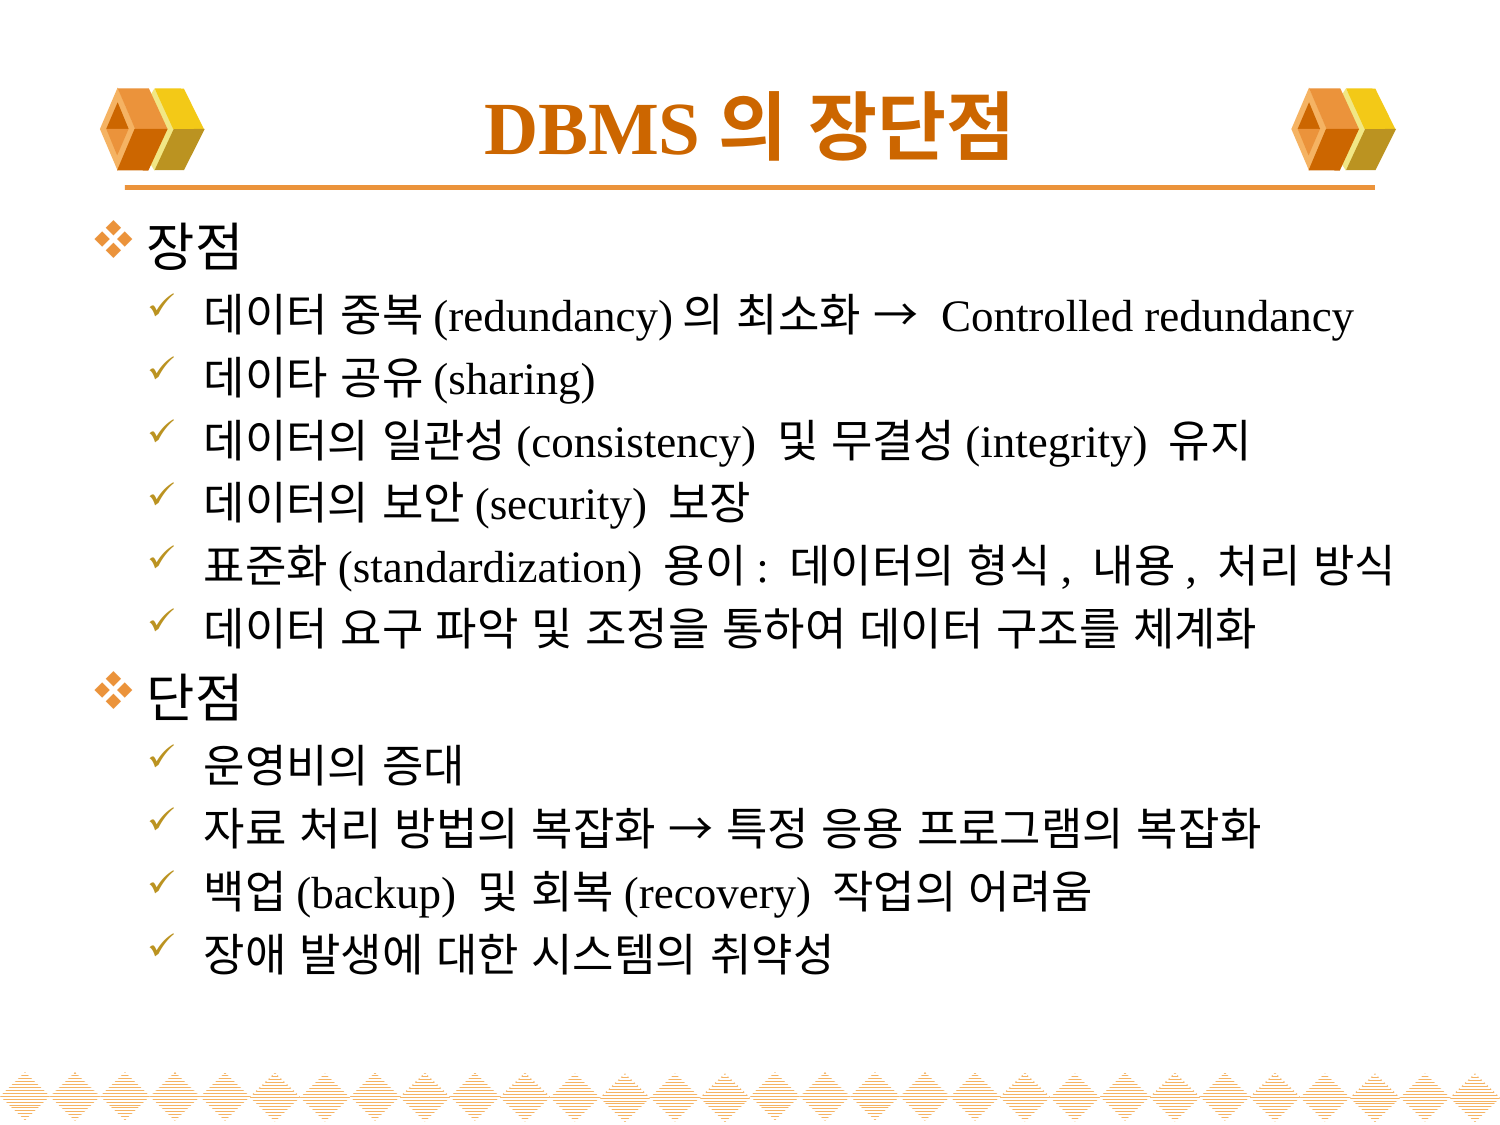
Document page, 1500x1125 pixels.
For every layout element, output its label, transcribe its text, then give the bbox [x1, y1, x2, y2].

list 장점 데이터 중복(redundancy)의 최소화 → Controlled redundancy 데이타 공유(sharing) 데이터의 일관성(consistency) 및 무결성(integrity) 유지 데이터의 보안(security) 보장 표준화(standardization) 용이: 데이터의 형식, 내용, 처리 방식 데이터 요구 파악 및 조정을 통하여 데이터 구조를 체계화 단점 운영비의 증대 자료 처리 방법의 복잡화 → 특정 응용 프로그램의 복잡화 백업(backup) 및 회복(recovery) 작업의 어려움 장애 발생에 대한 시스템의 취약성 [75, 202, 1425, 1004]
title DBMS의 장단점 [75, 67, 1425, 182]
